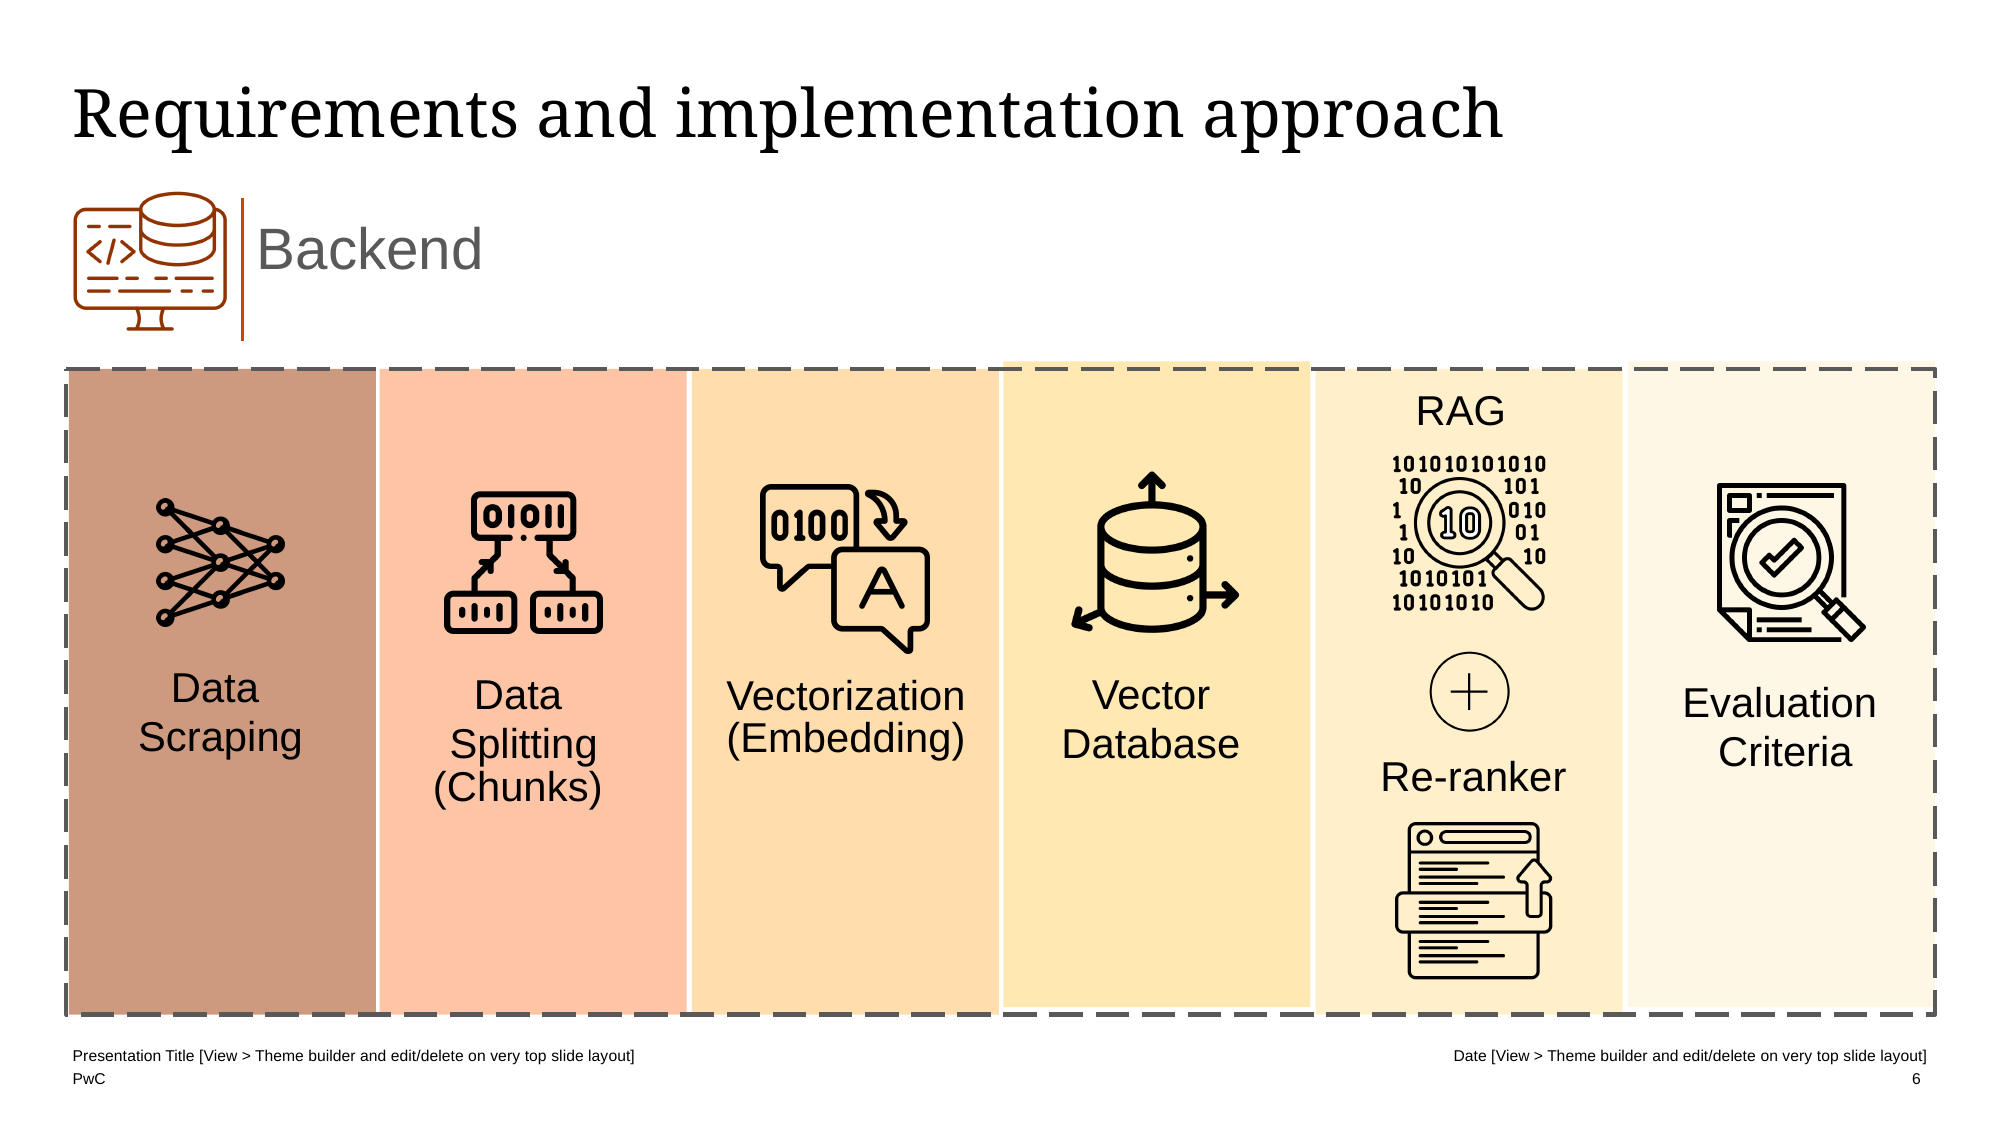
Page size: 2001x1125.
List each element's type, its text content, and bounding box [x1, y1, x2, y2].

picture [1418, 641, 1520, 742]
text_box Vector Database [969, 675, 1345, 755]
picture [1373, 799, 1574, 1001]
text_box Re-ranker [1285, 757, 1661, 837]
text_box Data Splitting (Chunks) [367, 675, 680, 755]
text_box Evaluation Criteria [1597, 683, 1973, 763]
picture [444, 483, 603, 642]
text_box RAG [1273, 391, 1649, 471]
text_box Data Scraping [33, 668, 409, 748]
picture [1052, 450, 1257, 654]
picture [156, 498, 285, 627]
text_box Backend [256, 221, 632, 301]
picture [1707, 483, 1866, 642]
text_box [1001, 359, 1312, 368]
slide_number 6 [1341, 1065, 1921, 1088]
title Requirements and implementation approach [72, 70, 1928, 154]
text_box [64, 367, 1937, 1017]
picture [72, 183, 229, 339]
picture [1390, 454, 1549, 613]
text_box Vectorization (Embedding) [658, 676, 969, 755]
text_box [1626, 359, 1937, 368]
picture [759, 483, 930, 654]
